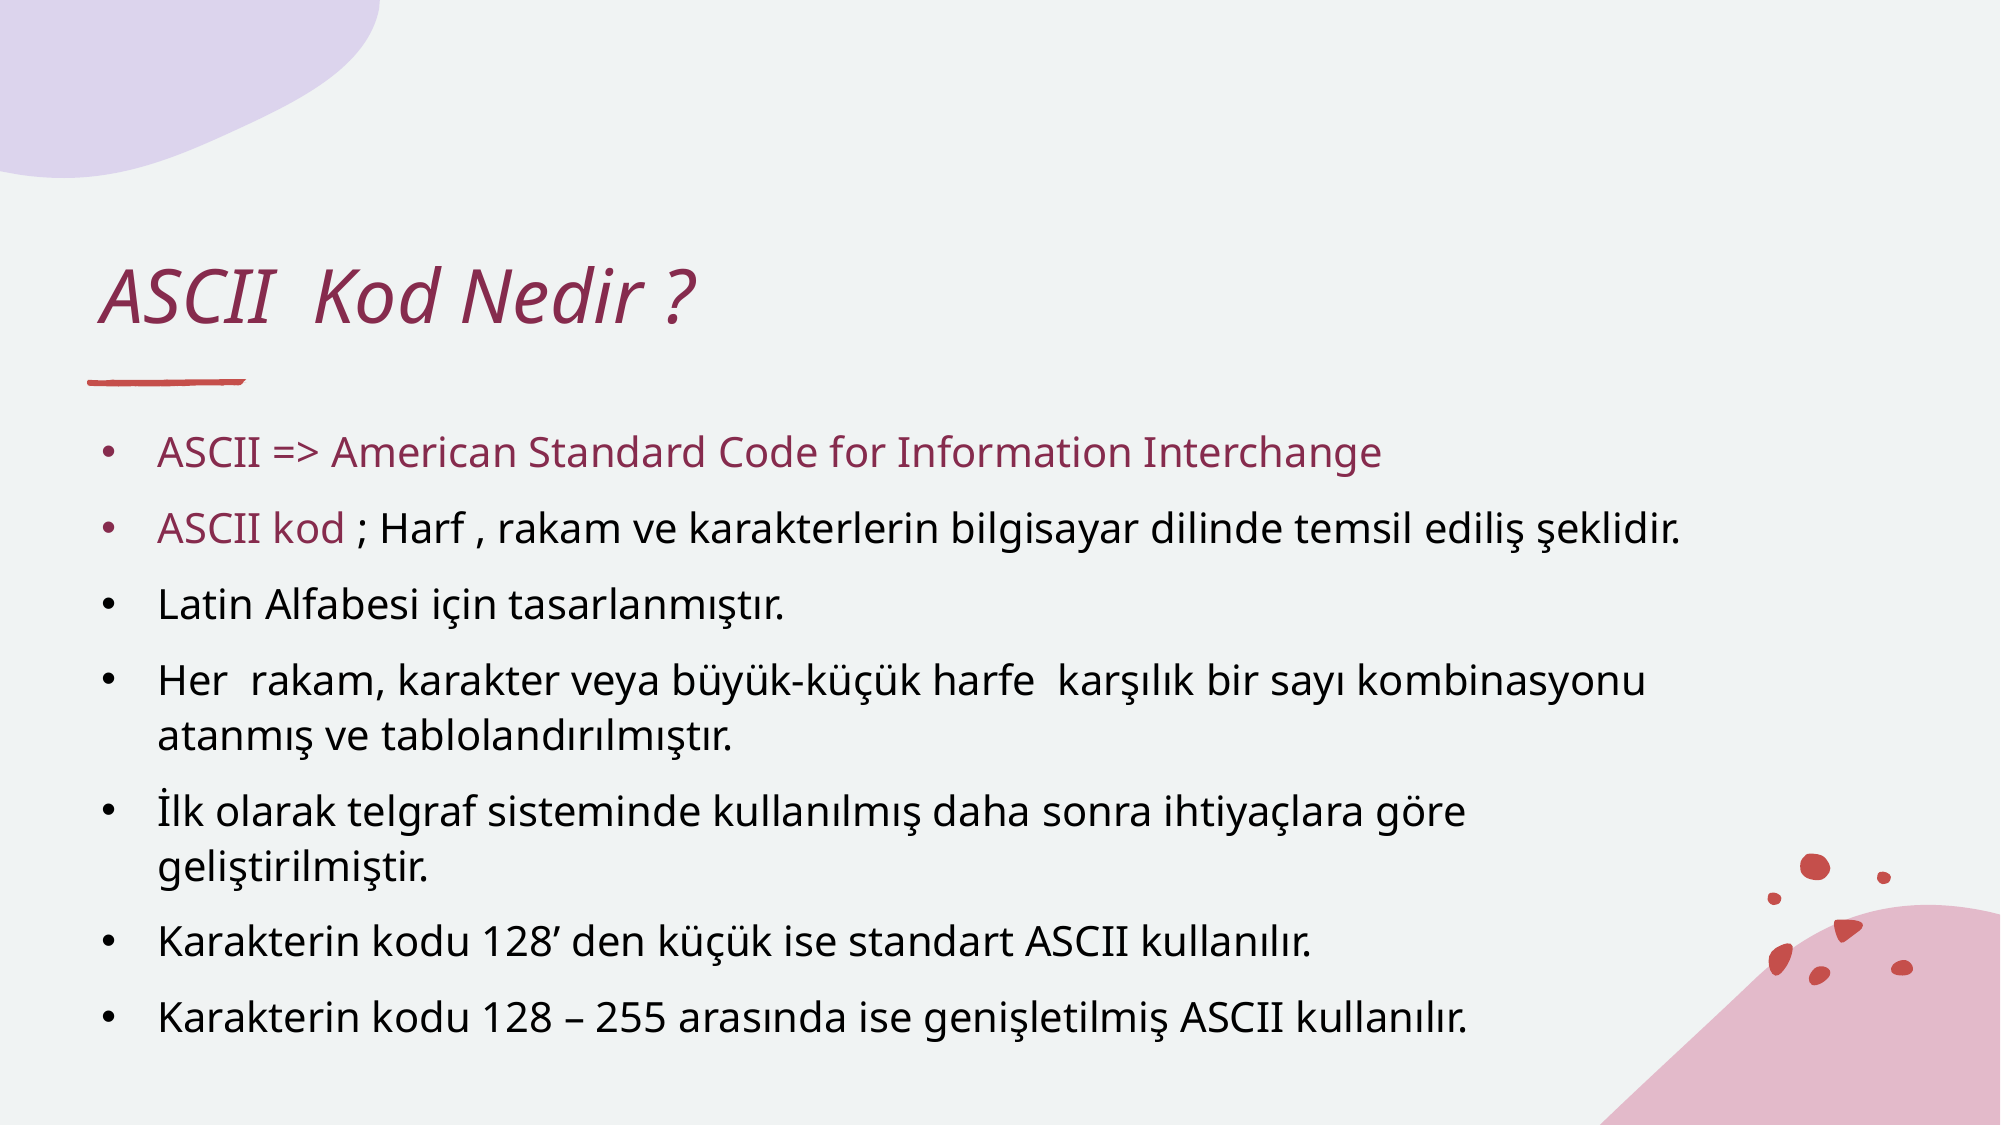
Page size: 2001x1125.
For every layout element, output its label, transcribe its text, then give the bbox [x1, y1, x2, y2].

title ASCII Kod Nedir ? [86, 129, 1740, 347]
list ASCII => American Standard Code for Information Interchange ASCII kod ; Harf , rakam ve karakterlerin bilgisayar dilinde temsil ediliş şeklidir. Latin Alfabesi için tasarlanmıştır. Her rakam, karakter veya büyük-küçük harfe karşılık bir sayı kombinasyonu atanmış ve tablolandırılmıştır. İlk olarak telgraf sisteminde kullanılmış daha sonra ihtiyaçlara göre geliştirilmiştir. Karakterin kodu 128’ den küçük ise standart ASCII kullanılır. Karakterin kodu 128 – 255 arasında ise genişletilmiş ASCII kullanılır. [86, 413, 1740, 996]
